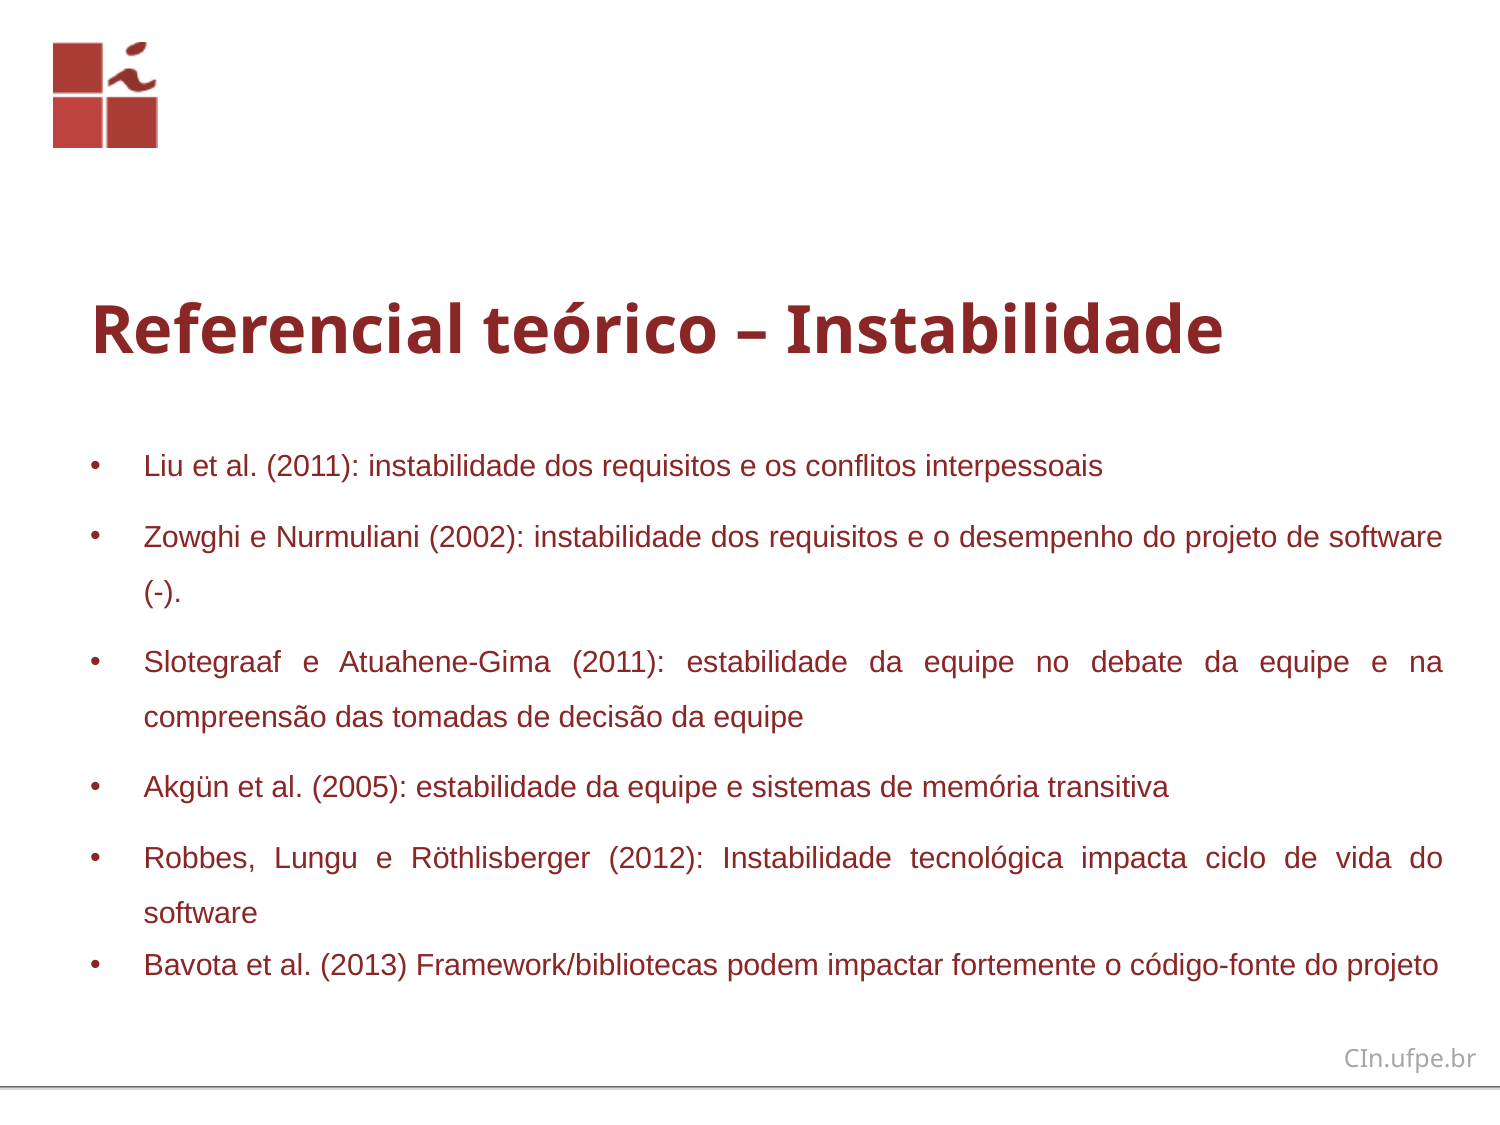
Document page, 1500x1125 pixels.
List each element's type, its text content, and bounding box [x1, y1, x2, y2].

list Liu et al. (2011): instabilidade dos requisitos e os conflitos interpessoais Zowghi e Nurmuliani (2002): instabilidade dos requisitos e o desempenho do projeto de software (-). Slotegraaf e Atuahene-Gima (2011): estabilidade da equipe no debate da equipe e na compreensão das tomadas de decisão da equipe Akgün et al. (2005): estabilidade da equipe e sistemas de memória transitiva Robbes, Lungu e Röthlisberger (2012): Instabilidade tecnológica impacta ciclo de vida do software Bavota et al. (2013) Framework/bibliotecas podem impactar fortemente o código-fonte do projeto [75, 420, 1459, 1024]
picture [0, 1086, 1500, 1090]
title Referencial teórico – Instabilidade [75, 233, 1425, 420]
picture [53, 42, 158, 148]
